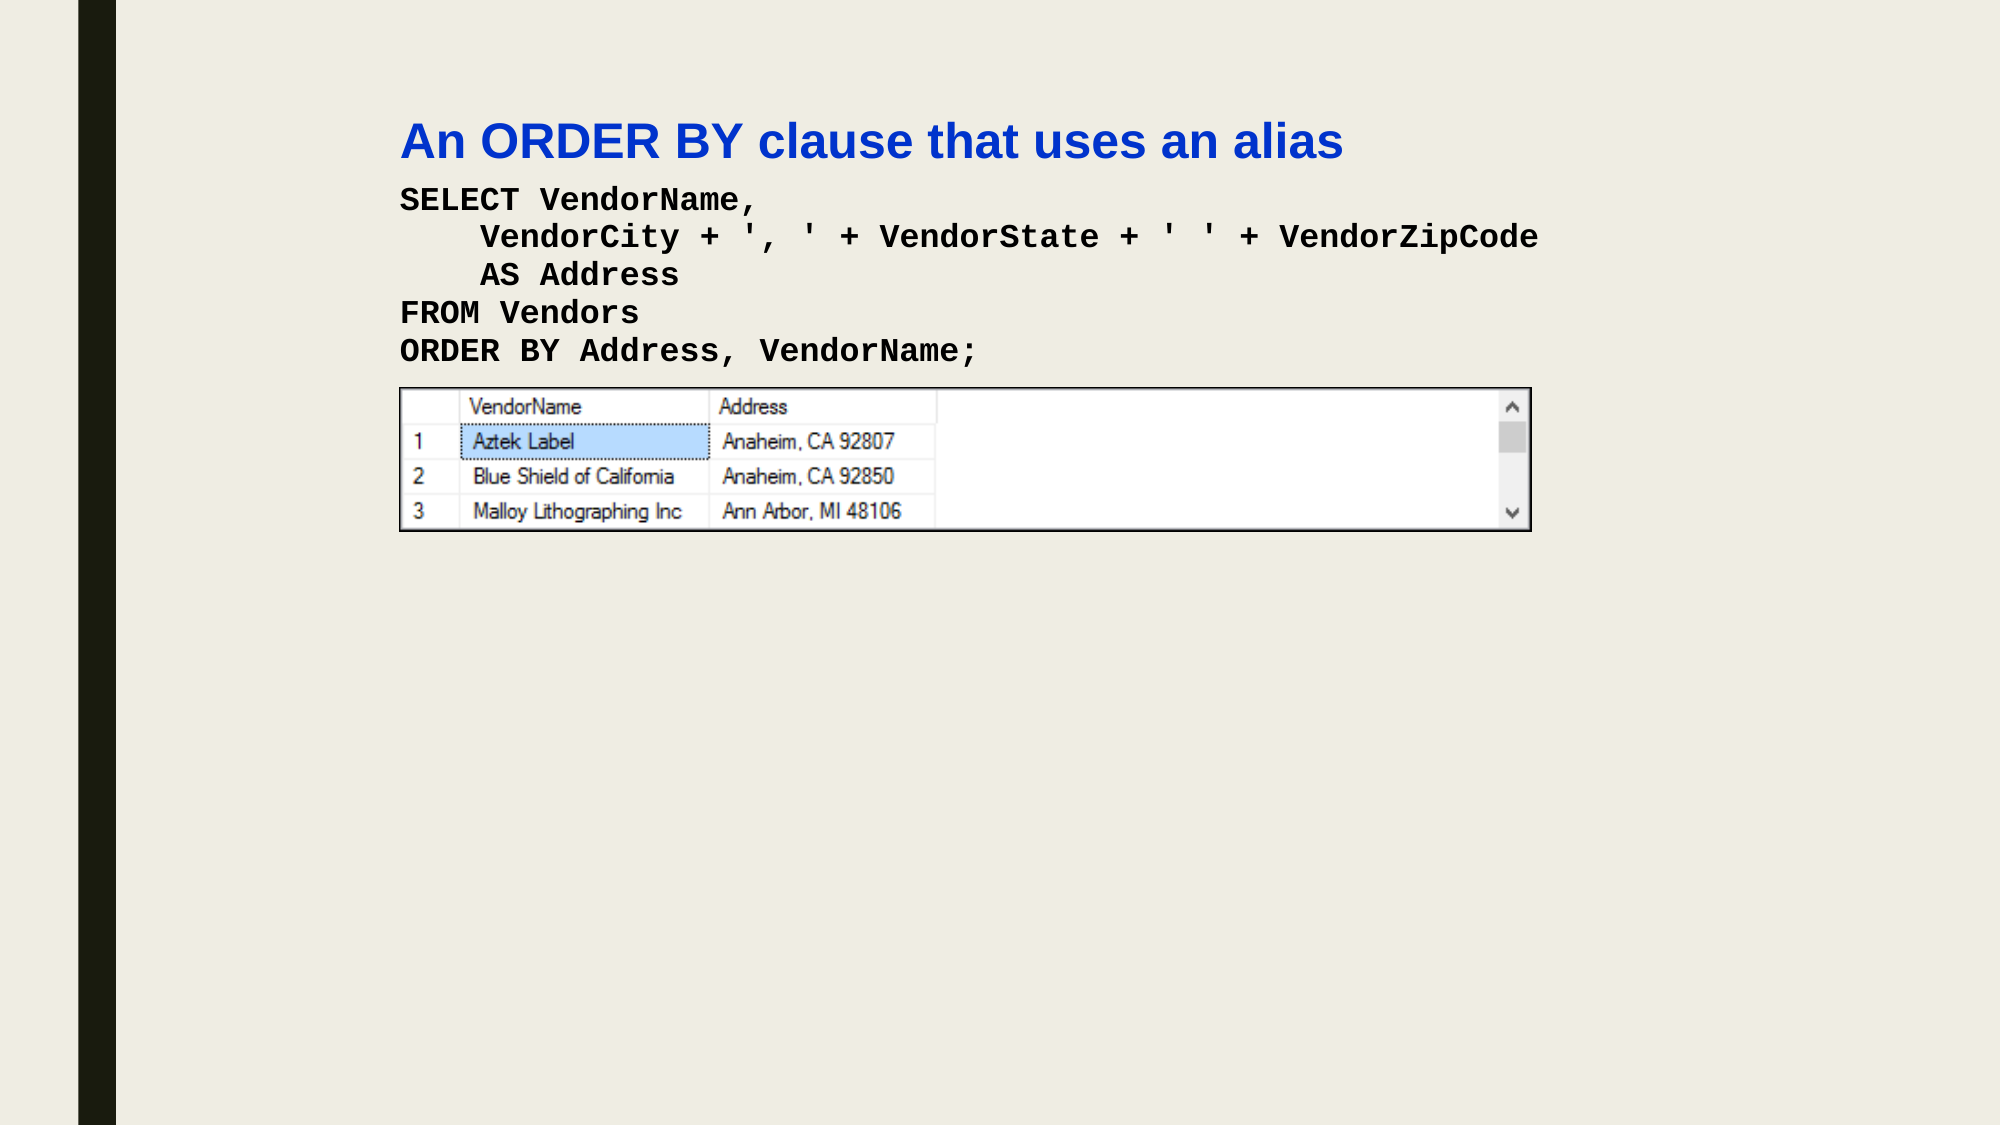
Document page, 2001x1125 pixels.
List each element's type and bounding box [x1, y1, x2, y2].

text_box [399, 112, 1610, 497]
picture [399, 387, 1532, 532]
